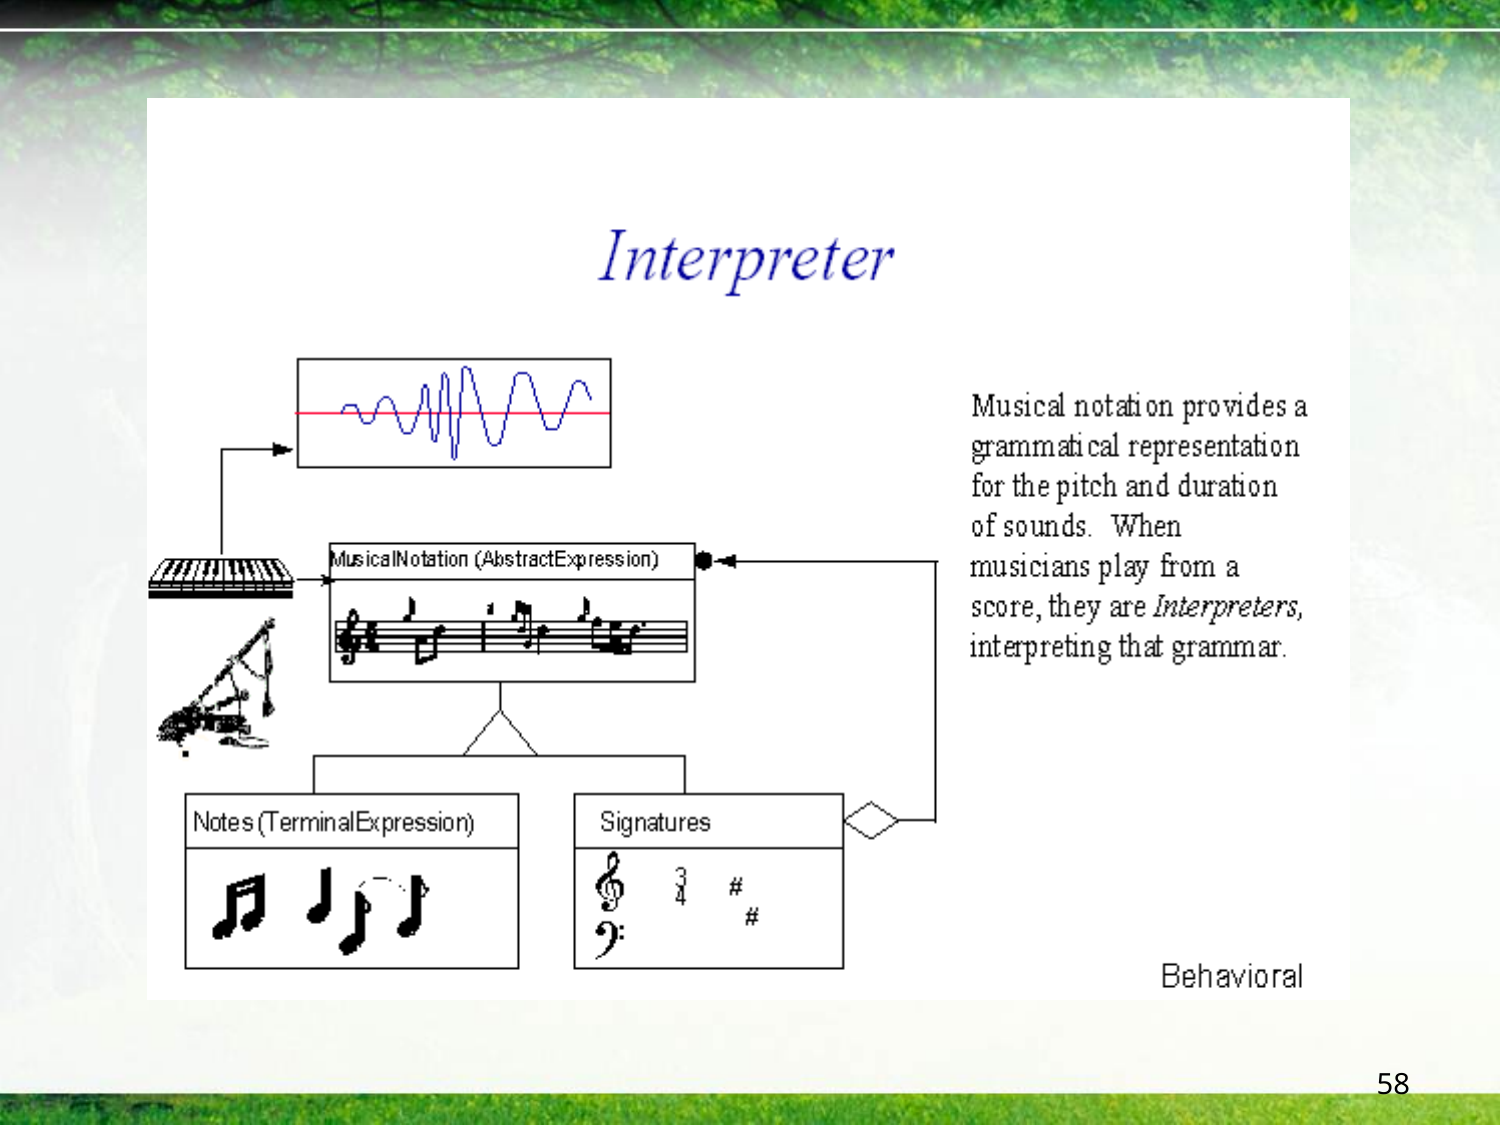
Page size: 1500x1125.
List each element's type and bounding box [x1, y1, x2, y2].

text_box [1112, 1037, 1425, 1113]
picture [0, 0, 1500, 1125]
